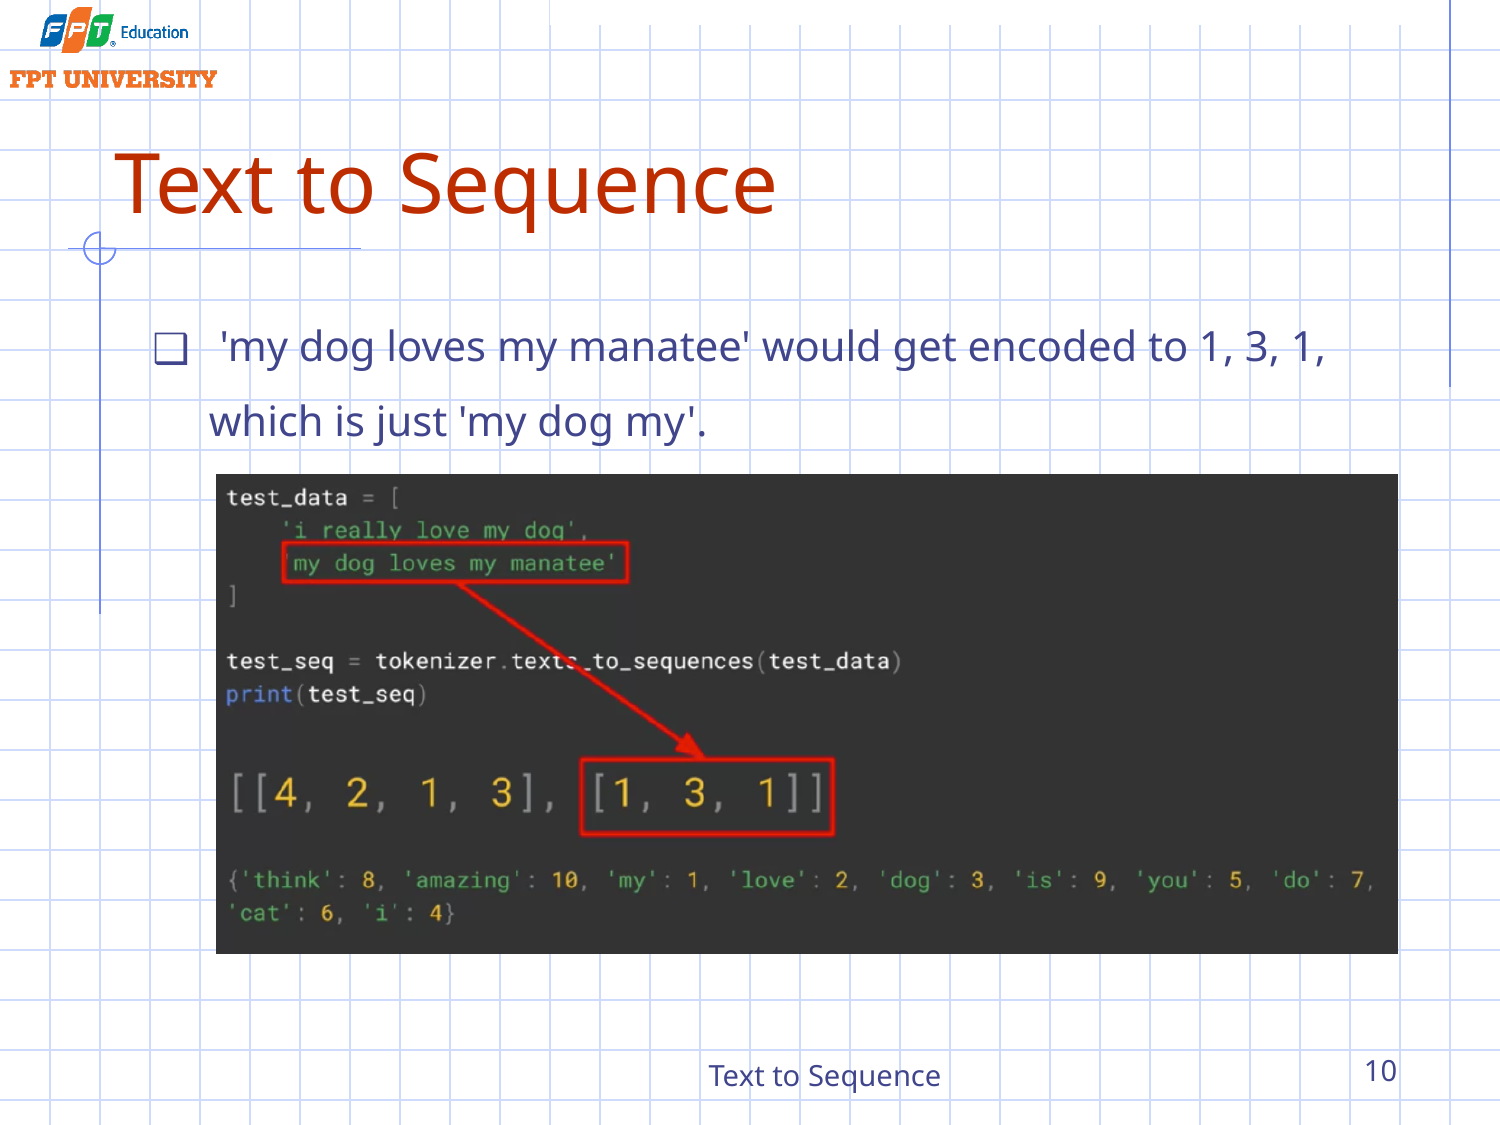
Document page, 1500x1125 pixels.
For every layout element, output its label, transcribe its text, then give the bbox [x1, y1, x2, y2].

title Text to Sequence [99, 50, 1438, 238]
picture [216, 474, 1398, 954]
list 'my dog loves my manatee' would get encoded to 1, 3, 1, which is just 'my dog my'. [137, 287, 1375, 988]
text_box Text to Sequence [587, 1024, 1063, 1100]
text_box ‹#› [1099, 1024, 1413, 1100]
picture [10, 6, 217, 88]
